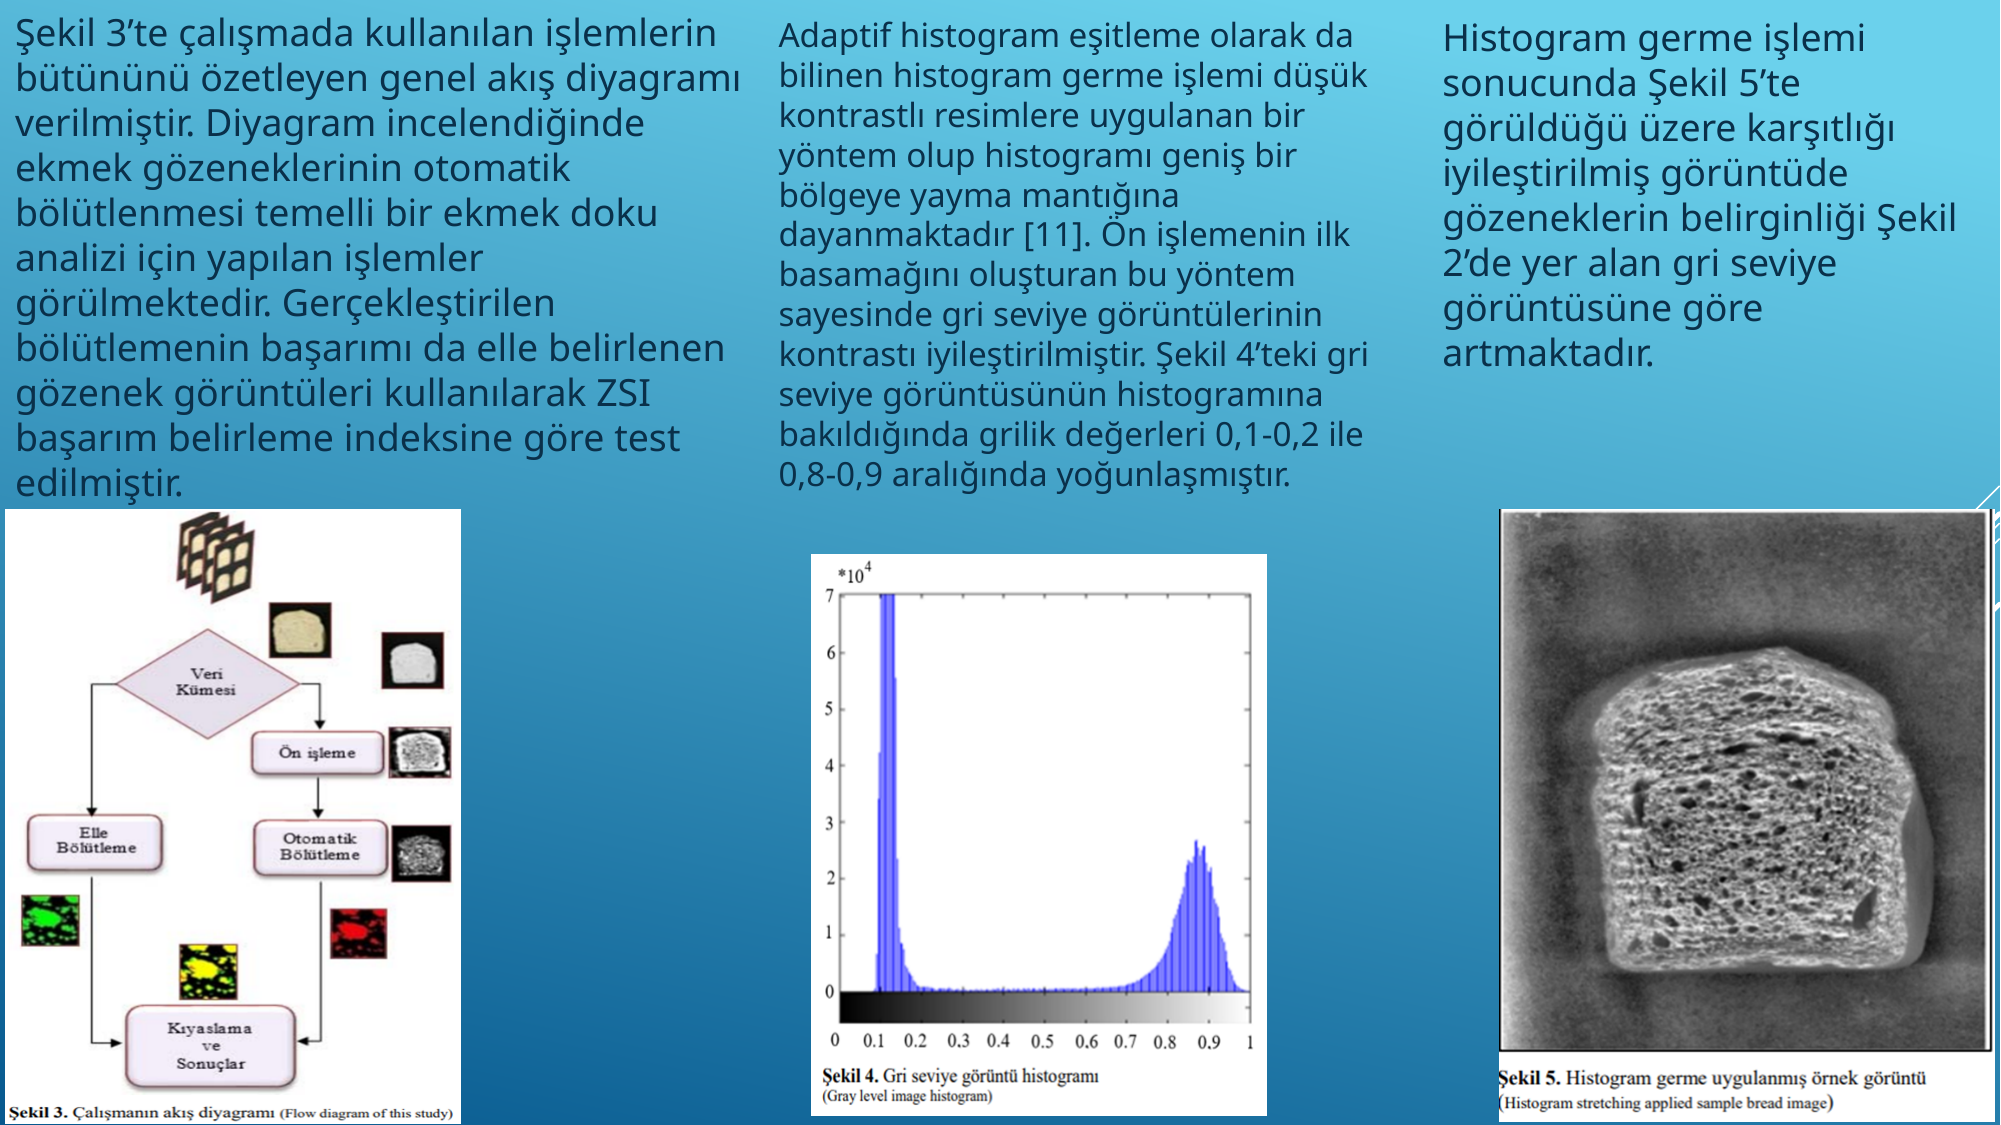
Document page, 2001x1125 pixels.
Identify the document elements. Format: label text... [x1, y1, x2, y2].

picture [811, 554, 1267, 1117]
picture [4, 509, 461, 1124]
list Adaptif histogram eşitleme olarak da bilinen histogram germe işlemi düşük kontrastlı resimlere uygulanan bir yöntem olup histogramı geniş bir bölgeye yayma mantığına dayanmaktadır [11]. Ön işlemenin ilk basamağını oluşturan bu yöntem sayesinde gri seviye görüntülerinin kontrastı iyileştirilmiştir. Şekil 4’teki gri seviye görüntüsünün histogramına bakıldığında grilik değerleri 0,1-0,2 ile 0,8-0,9 aralığında yoğunlaşmıştır. [763, 6, 1396, 1124]
list Şekil 3’te çalışmada kullanılan işlemlerin bütününü özetleyen genel akış diyagramı verilmiştir. Diyagram incelendiğinde ekmek gözeneklerinin otomatik bölütlenmesi temelli bir ekmek doku analizi için yapılan işlemler görülmektedir. Gerçekleştirilen bölütlemenin başarımı da elle belirlenen gözenek görüntüleri kullanılarak ZSI başarım belirleme indeksine göre test edilmiştir. [0, 0, 759, 723]
picture [1499, 509, 1995, 1122]
text_box Histogram germe işlemi sonucunda Şekil 5’te görüldüğü üzere karşıtlığı iyileştirilmiş görüntüde gözeneklerin belirginliği Şekil 2’de yer alan gri seviye görüntüsüne göre artmaktadır. [1427, 6, 1995, 382]
